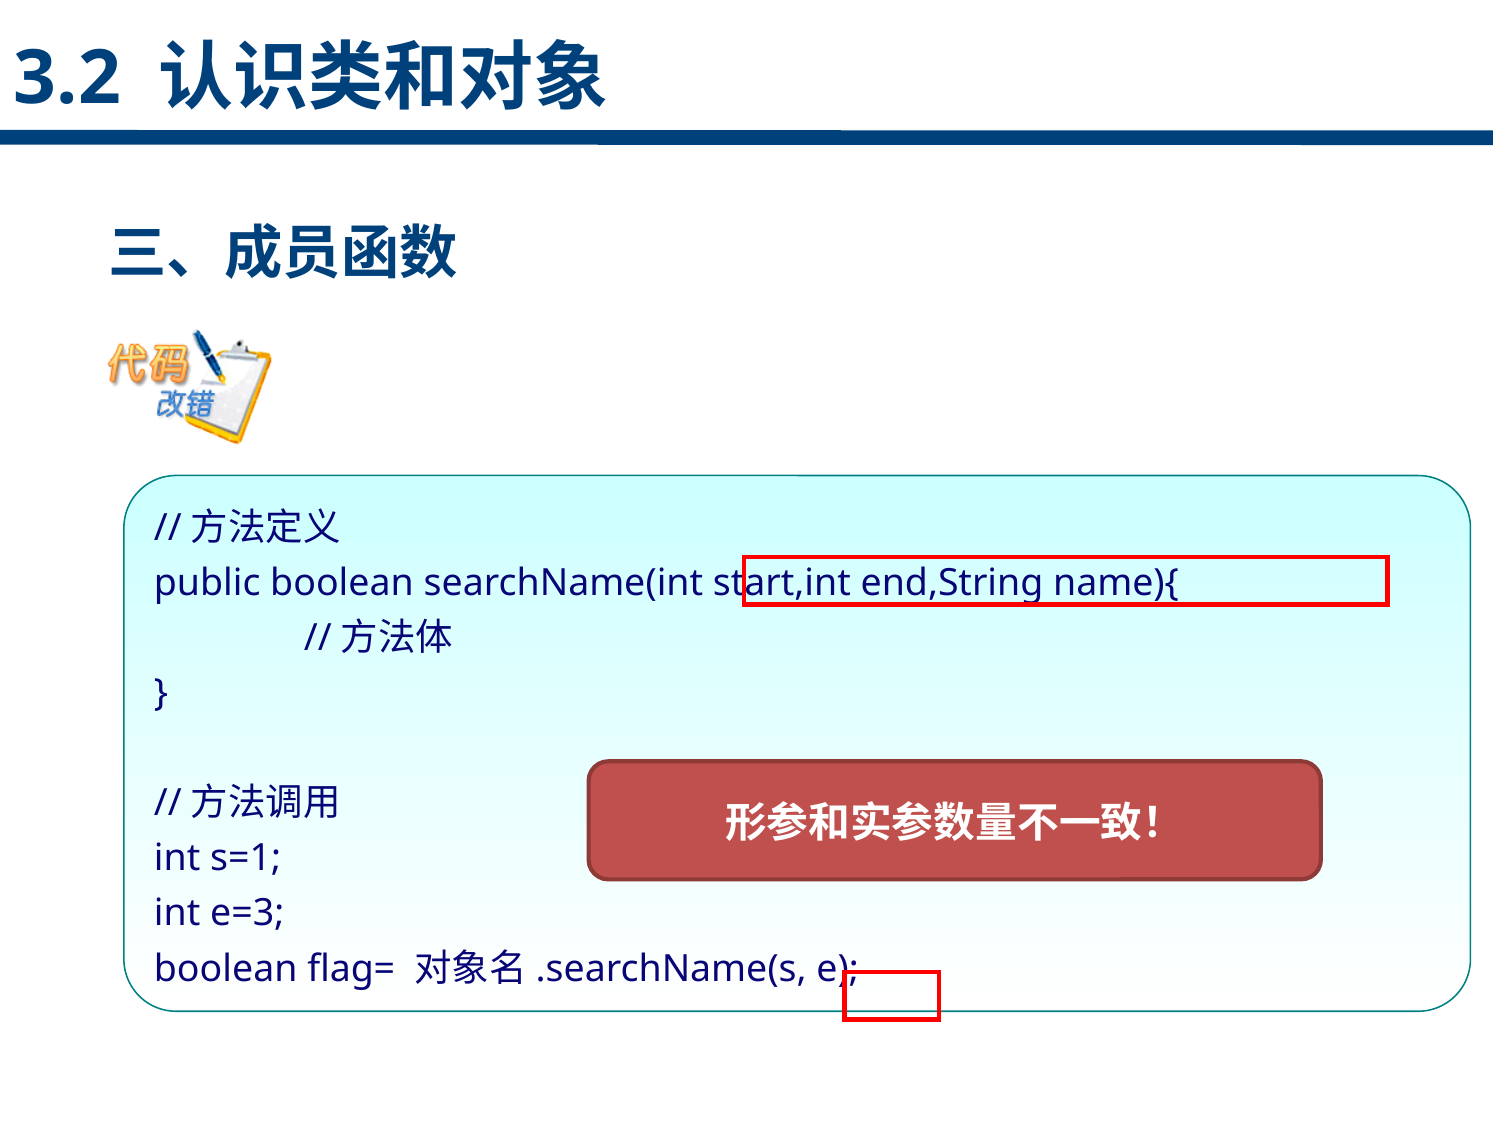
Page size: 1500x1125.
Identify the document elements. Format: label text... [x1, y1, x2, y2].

text_box 三、成员函数 [5, 172, 1317, 293]
text_box [844, 971, 939, 1020]
text_box [744, 557, 1388, 605]
text_box //方法定义 public boolean searchName(int start,int end,String name){ //方法体 } //方法调用 int s=1; int e=3; boolean flag= 对象名.searchName(s, e); [123, 475, 1471, 1012]
text_box 形参和实参数量不一致！ [586, 759, 1323, 882]
text_box 3.2 认识类和对象 [0, 21, 624, 127]
picture [106, 325, 278, 450]
